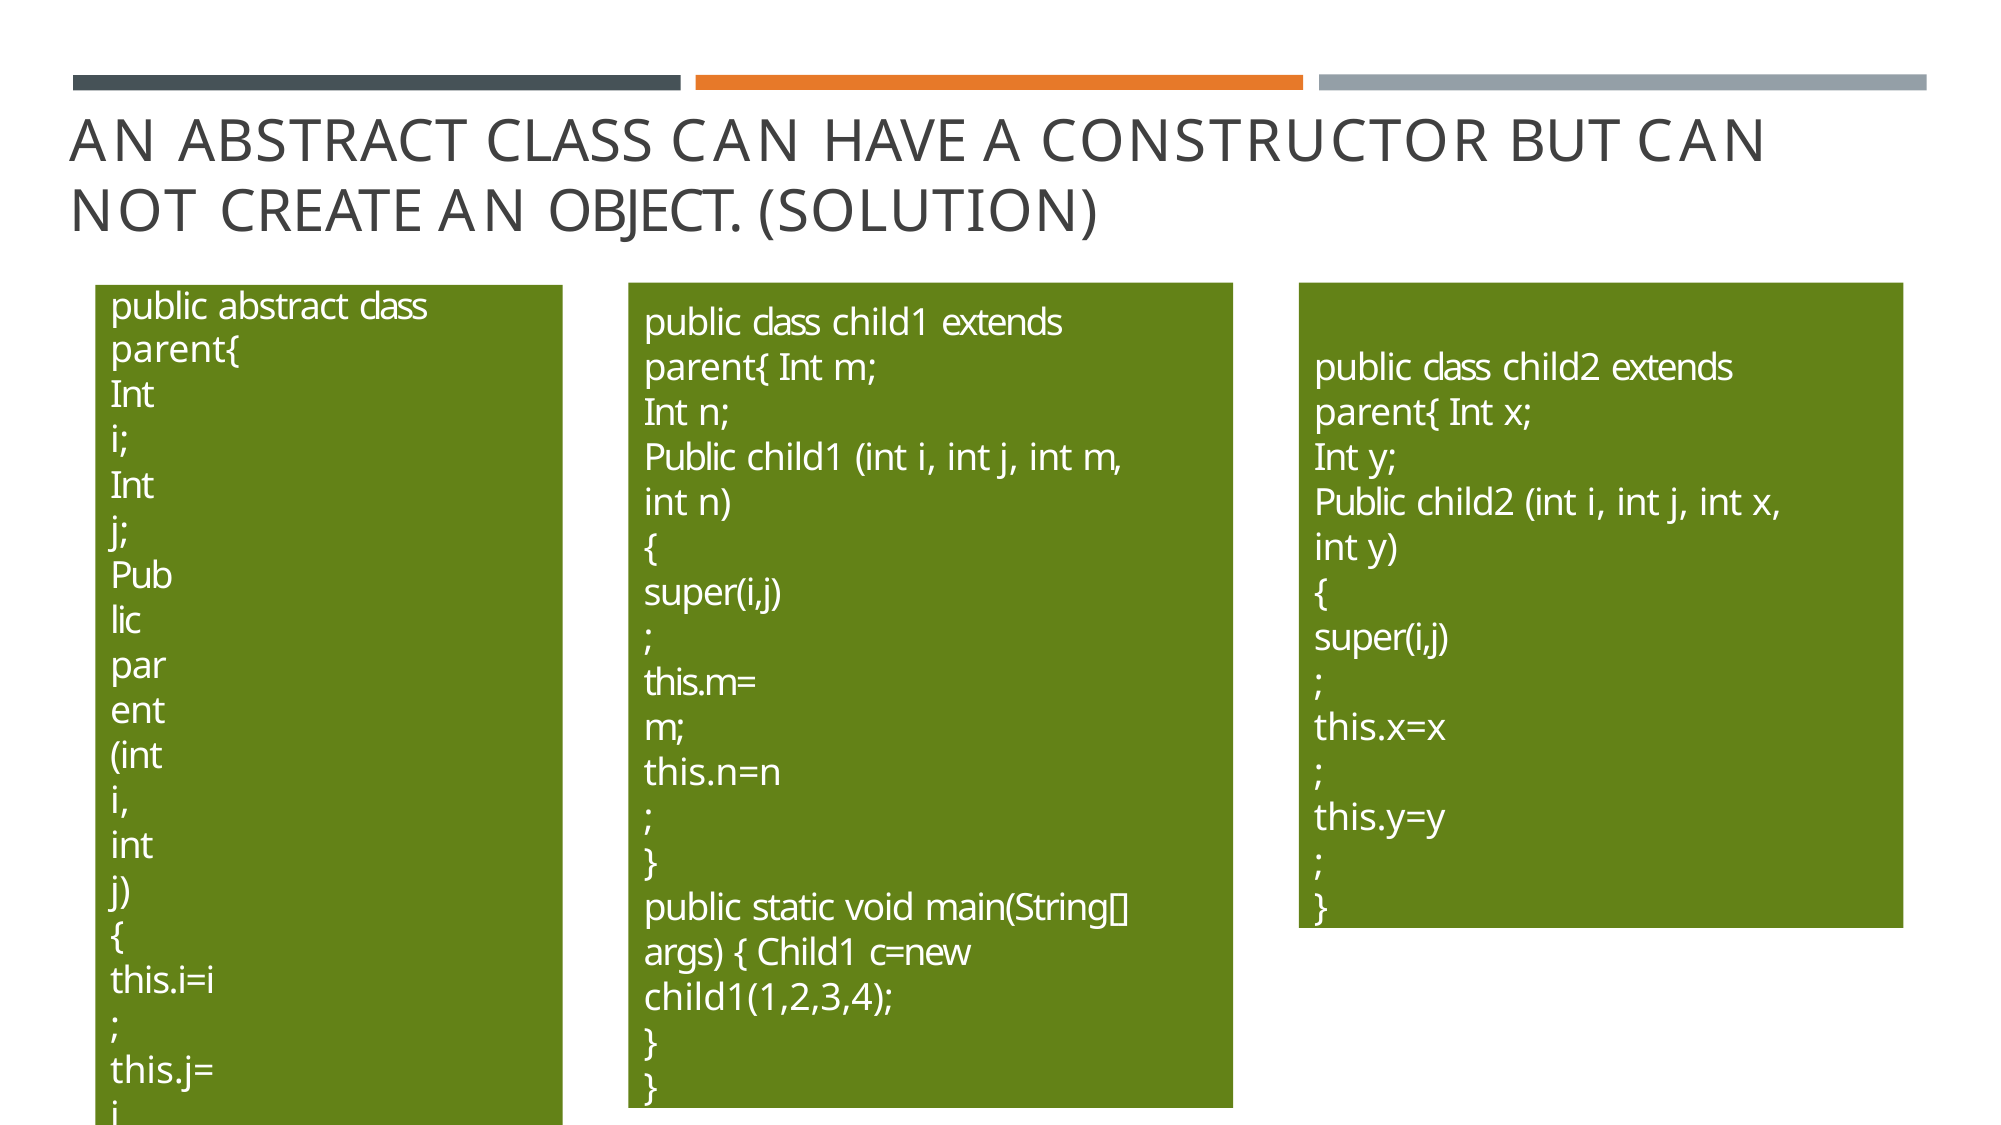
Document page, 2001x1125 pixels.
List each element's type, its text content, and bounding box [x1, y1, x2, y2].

text_box public class child1 extends parent{ Int m; Int n; Public child1 (int i, int j, int m, int n) { super(i,j); this.m=m; this.n=n; } public static void main(String[] args) { Child1 c=new child1(1,2,3,4); } } [628, 282, 1234, 1108]
title AN ABSTRACT CLASS CAN HAVE A CONSTRUCTOR BUT CAN NOT CREATE AN OBJECT. (SOLUTION) [67, 101, 1817, 292]
text_box public class child2 extends parent{ Int x; Int y; Public child2 (int i, int j, int x, int y) { super(i,j); this.x=x; this.y=y; } [1298, 282, 1904, 928]
text_box public abstract class parent{ Int i; Int j; Public parent (int i, int j) { this.i=i; this.j=j } [95, 284, 563, 1125]
